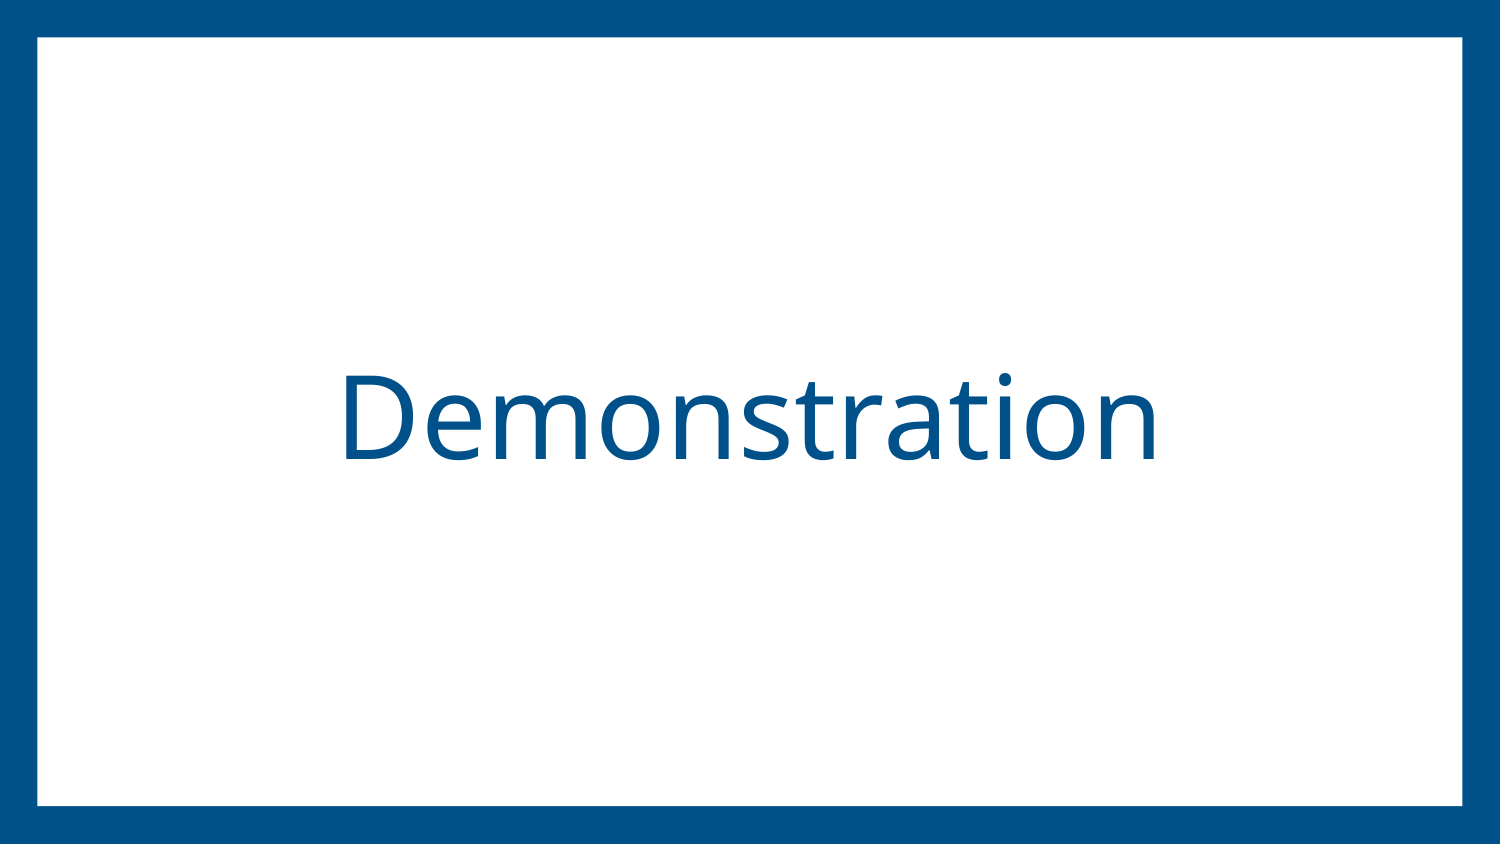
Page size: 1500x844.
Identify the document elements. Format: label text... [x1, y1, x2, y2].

title Demonstration [204, 291, 1296, 553]
